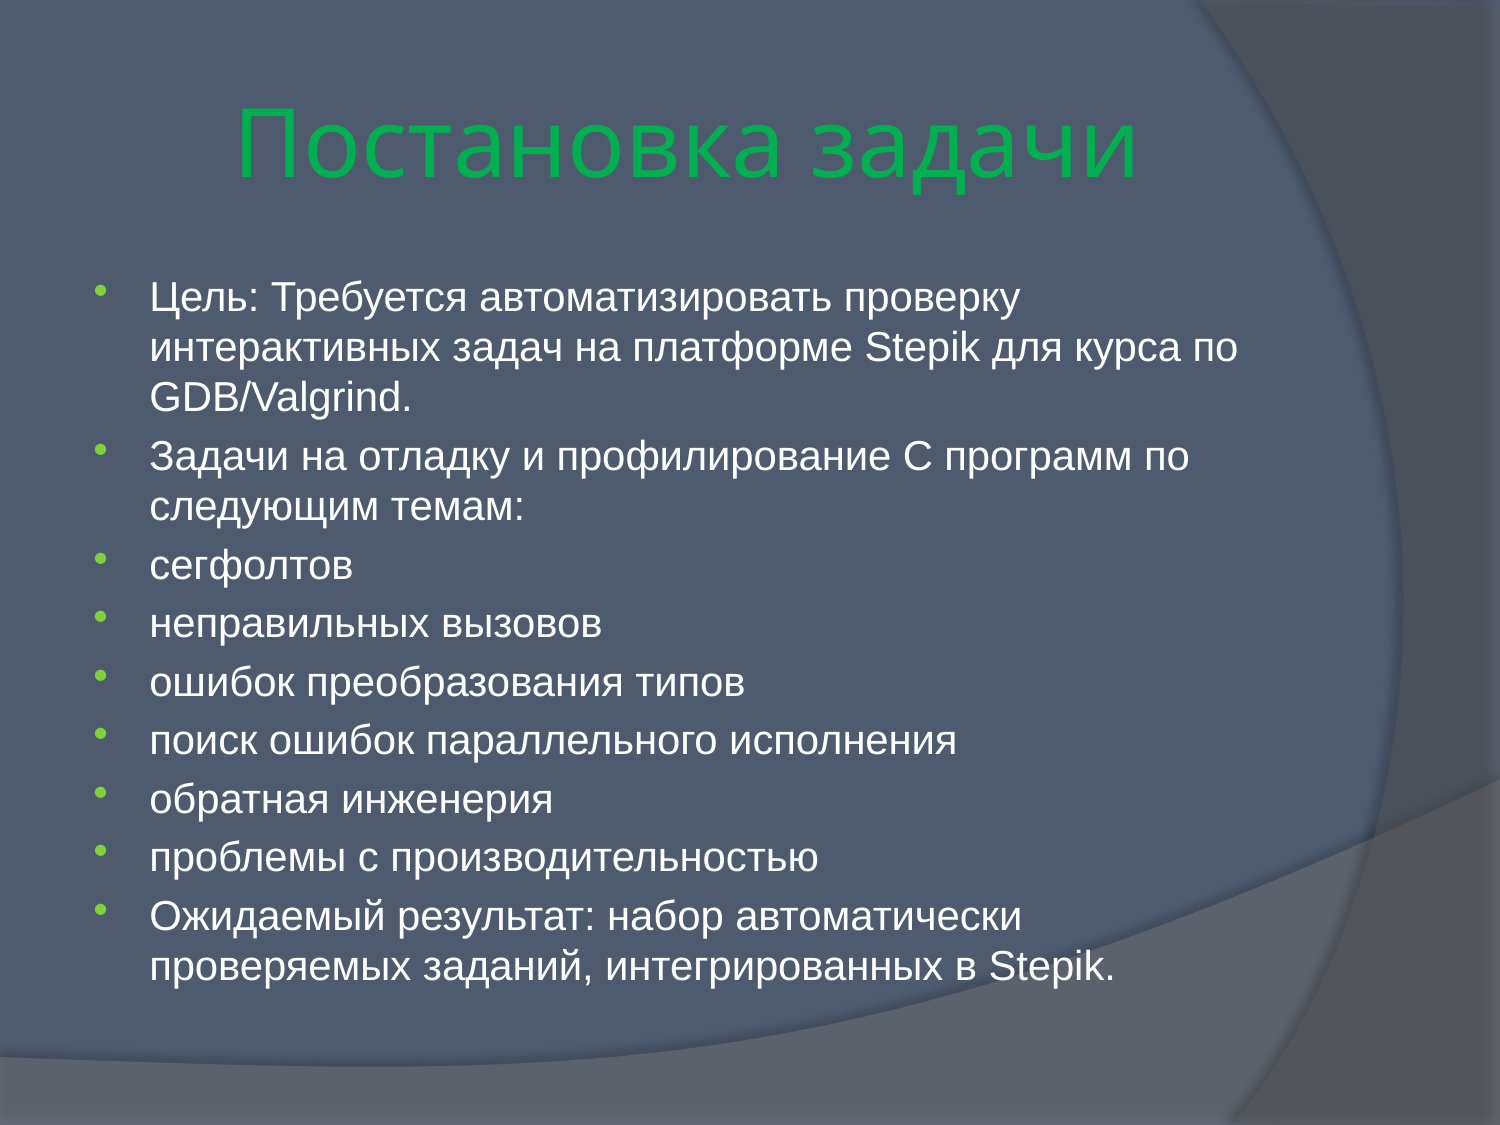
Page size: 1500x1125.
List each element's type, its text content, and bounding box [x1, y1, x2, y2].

title Постановка задачи [75, 45, 1300, 233]
list Цель: Требуется автоматизировать проверку интерактивных задач на платформе Stepik для курса по GDB/Valgrind. Задачи на отладку и профилирование С программ по следующим темам: сегфолтов неправильных вызовов ошибок преобразования типов поиск ошибок параллельного исполнения обратная инженерия проблемы с производительностью Ожидаемый результат: набор автоматически проверяемых заданий, интегрированных в Stepik. [75, 262, 1300, 1005]
